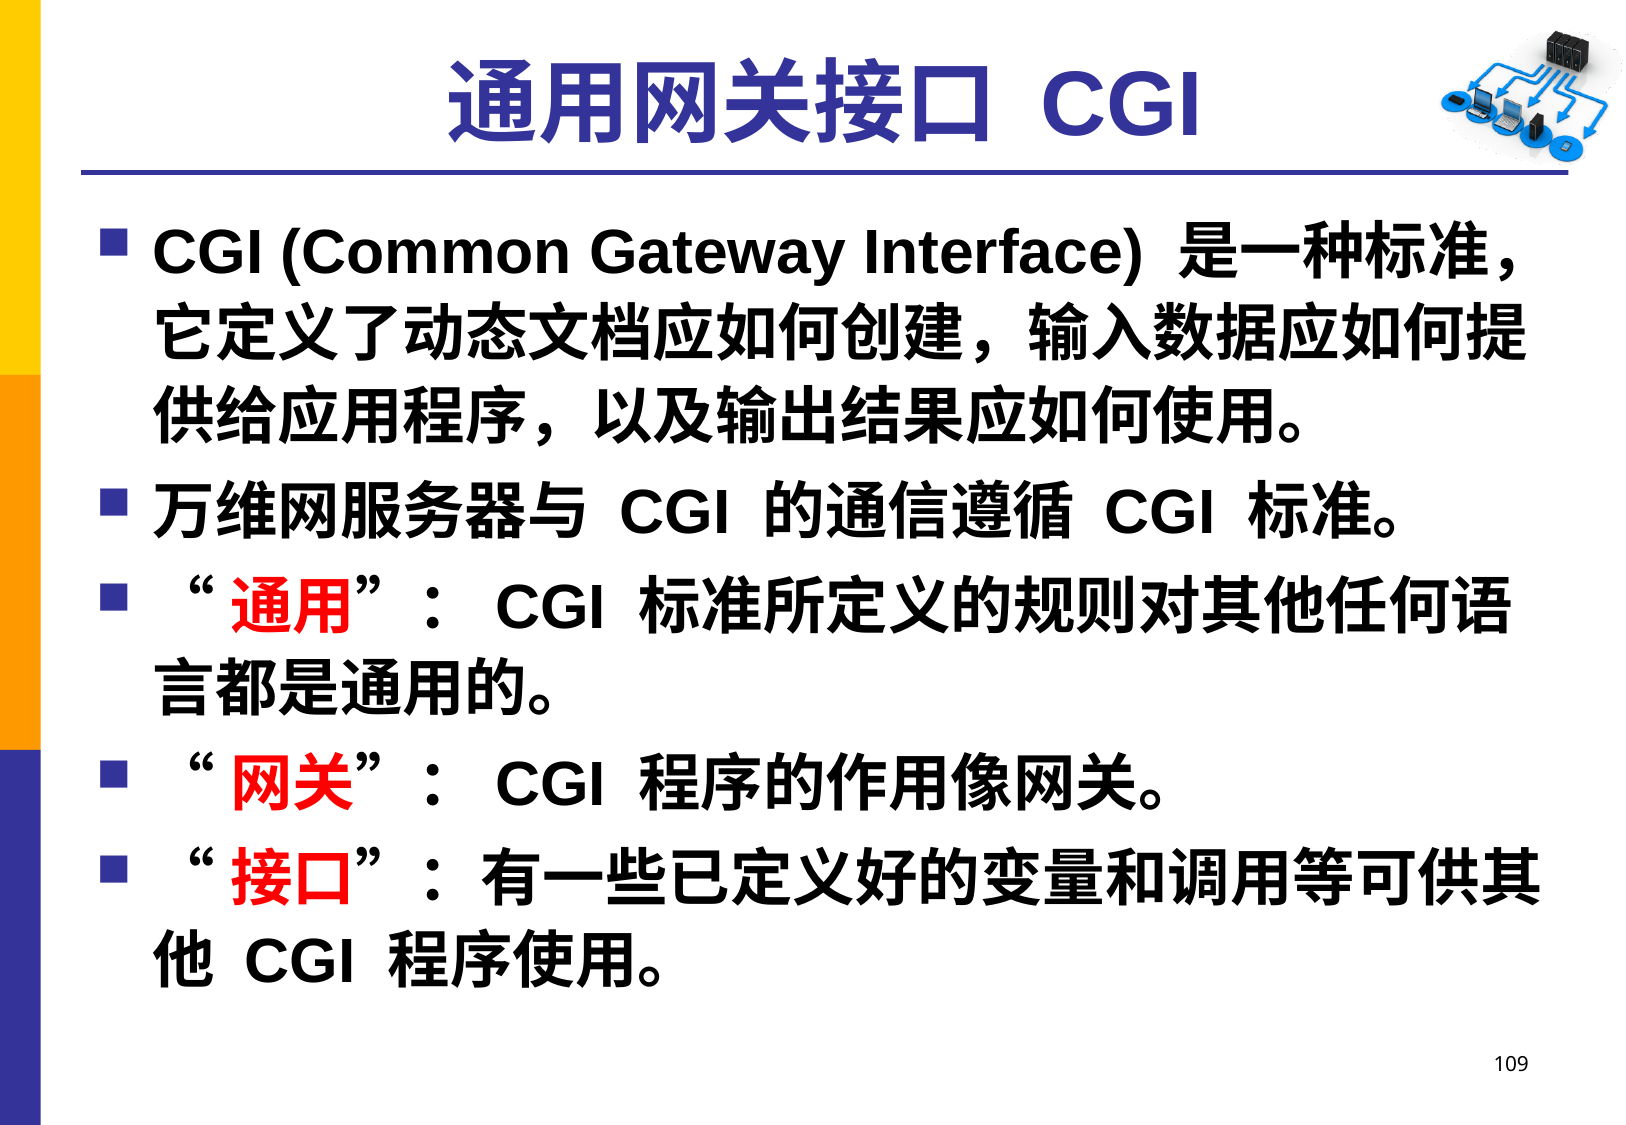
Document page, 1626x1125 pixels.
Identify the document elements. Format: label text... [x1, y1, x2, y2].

slide_number 109 [1164, 1042, 1544, 1118]
title 通用网关接口 CGI [81, 30, 1569, 161]
list CGI (Common Gateway Interface) 是一种标准，它定义了动态文档应如何创建，输入数据应如何提供给应用程序，以及输出结果应如何使用。 万维网服务器与 CGI 的通信遵循 CGI 标准。 “通用”：CGI 标准所定义的规则对其他任何语言都是通用的。 “网关”：CGI 程序的作用像网关。 “接口”：有一些已定义好的变量和调用等可供其他 CGI 程序使用。 [81, 196, 1569, 1006]
picture [1438, 30, 1624, 165]
